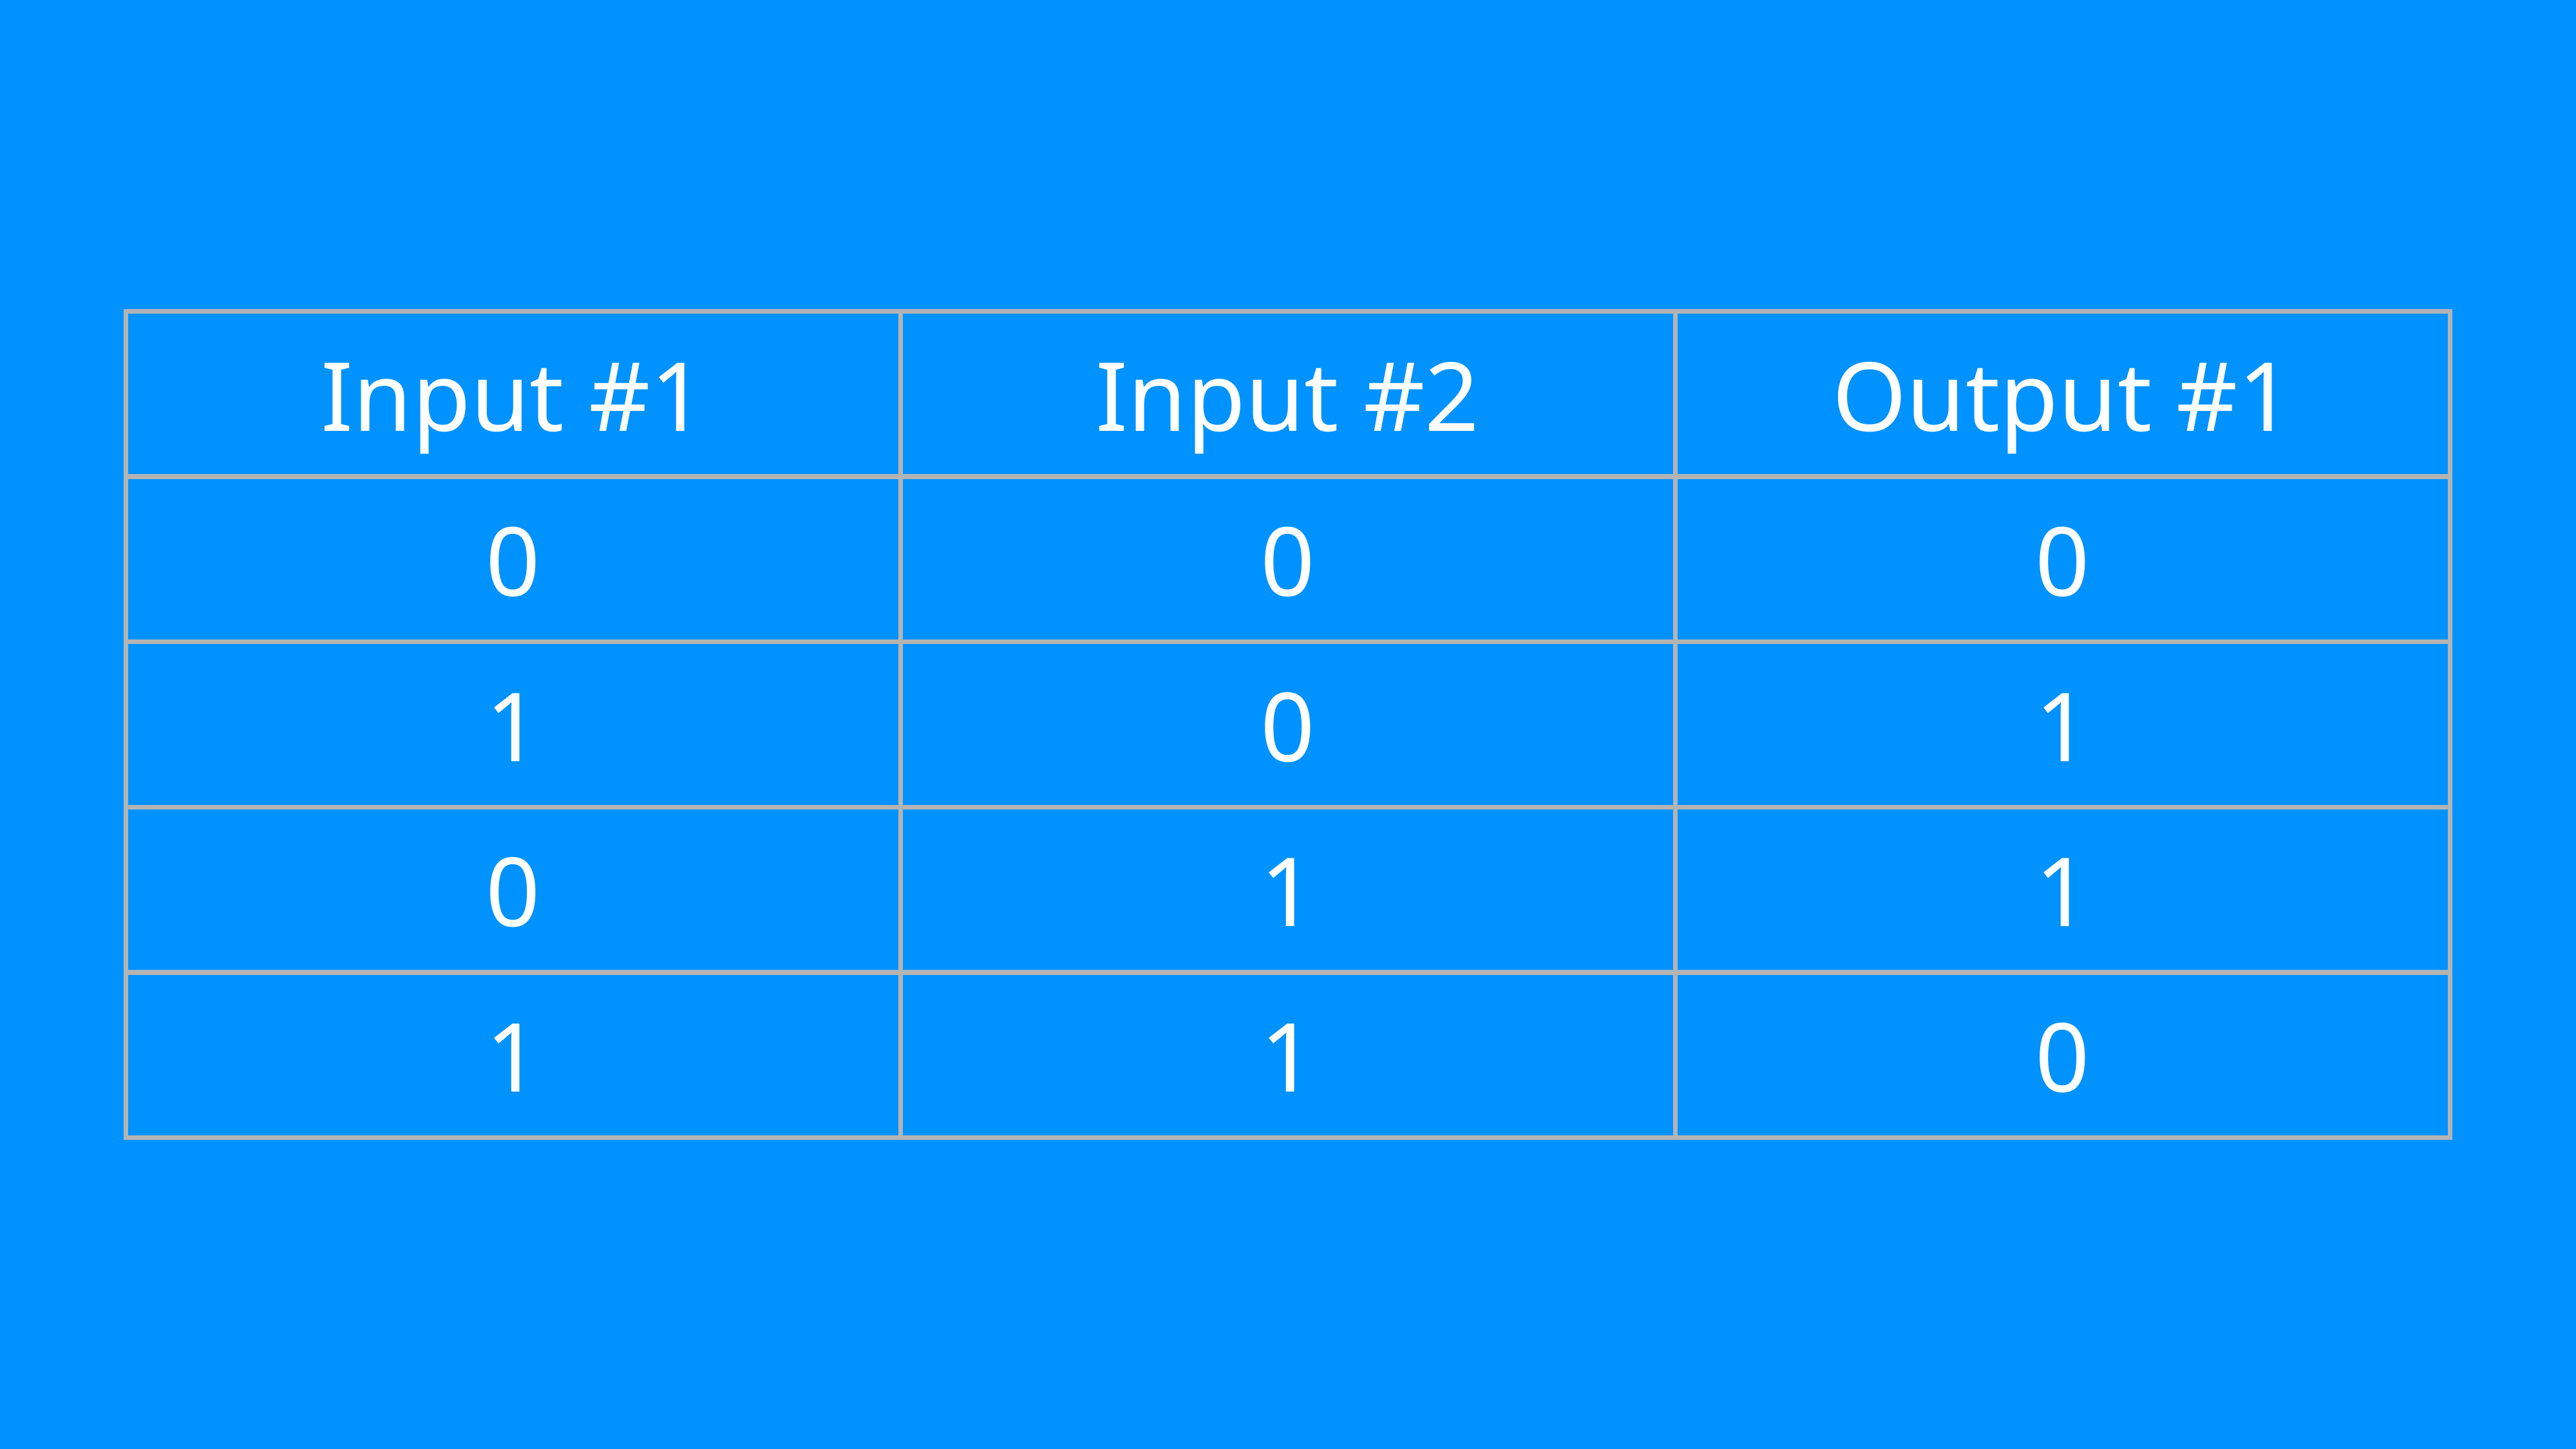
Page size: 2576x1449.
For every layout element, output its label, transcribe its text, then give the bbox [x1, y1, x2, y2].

table_cell 0 [903, 644, 1673, 805]
table_header Input #2 [903, 314, 1673, 474]
table_cell 1 [128, 644, 898, 805]
table_header Output #1 [1678, 314, 2448, 474]
table_header Input #1 [128, 314, 898, 474]
table_cell 0 [1678, 479, 2448, 639]
table_cell 0 [1678, 975, 2448, 1135]
table_cell 1 [1678, 810, 2448, 970]
table_cell 1 [1678, 644, 2448, 805]
table_cell 0 [128, 810, 898, 970]
table_cell 0 [903, 479, 1673, 639]
table_cell 1 [903, 810, 1673, 970]
table_cell 1 [128, 975, 898, 1135]
table_cell 0 [128, 479, 898, 639]
table_cell 1 [903, 975, 1673, 1135]
